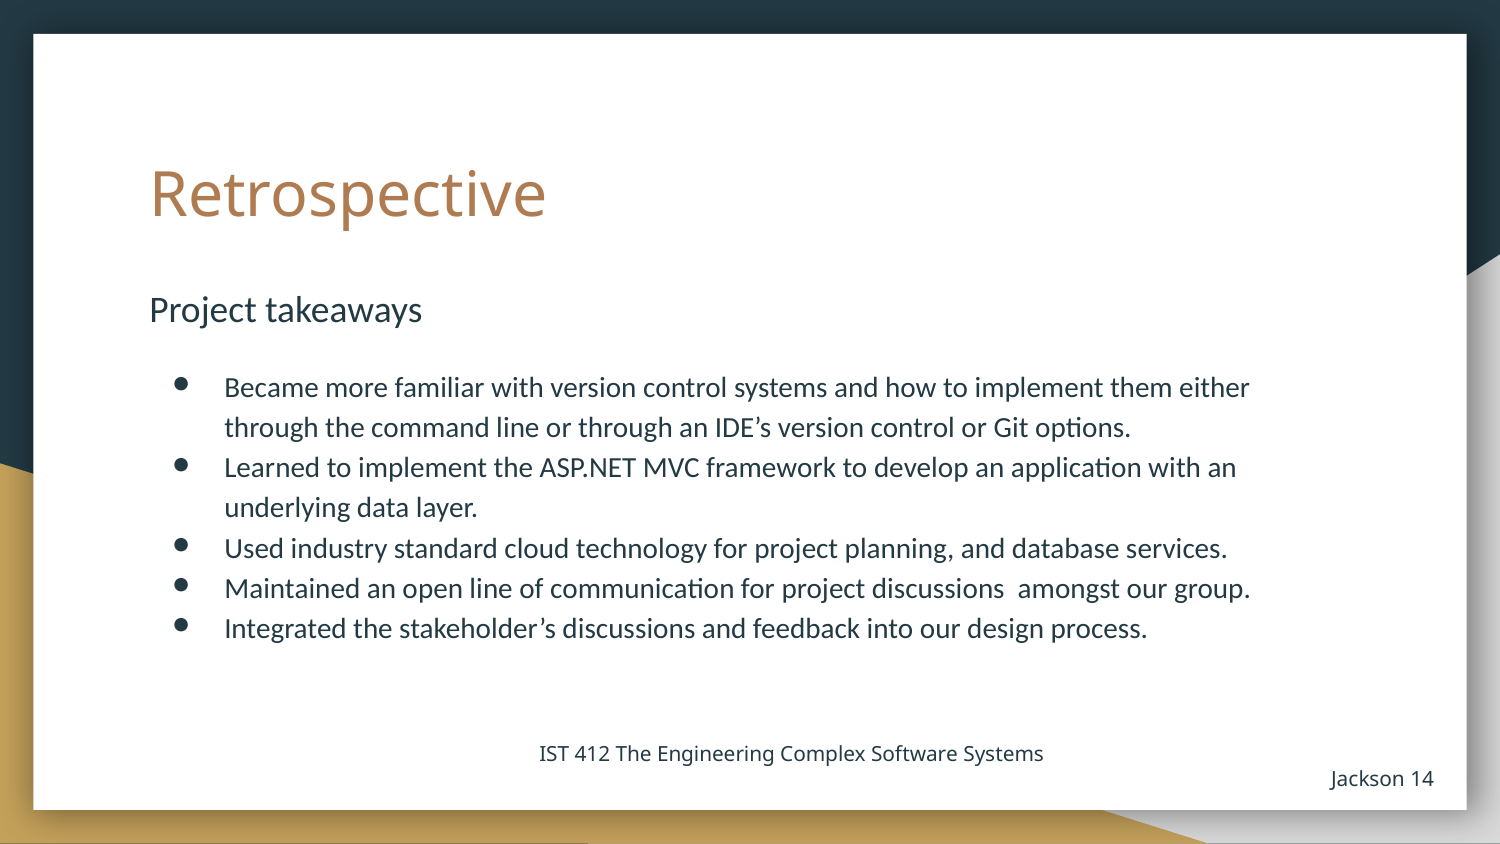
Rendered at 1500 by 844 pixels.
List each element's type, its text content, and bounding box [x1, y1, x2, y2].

title Retrospective [134, 138, 1366, 263]
list Project takeaways Became more familiar with version control systems and how to implement them either through the command line or through an IDE’s version control or Git options. Learned to implement the ASP.NET MVC framework to develop an application with an underlying data layer. Used industry standard cloud technology for project planning, and database services. Maintained an open line of communication for project discussions amongst our group. Integrated the stakeholder’s discussions and feedback into our design process. [134, 263, 1366, 729]
text_box IST 412 The Engineering Complex Software Systems Jackson ‹#› [458, 728, 1449, 807]
